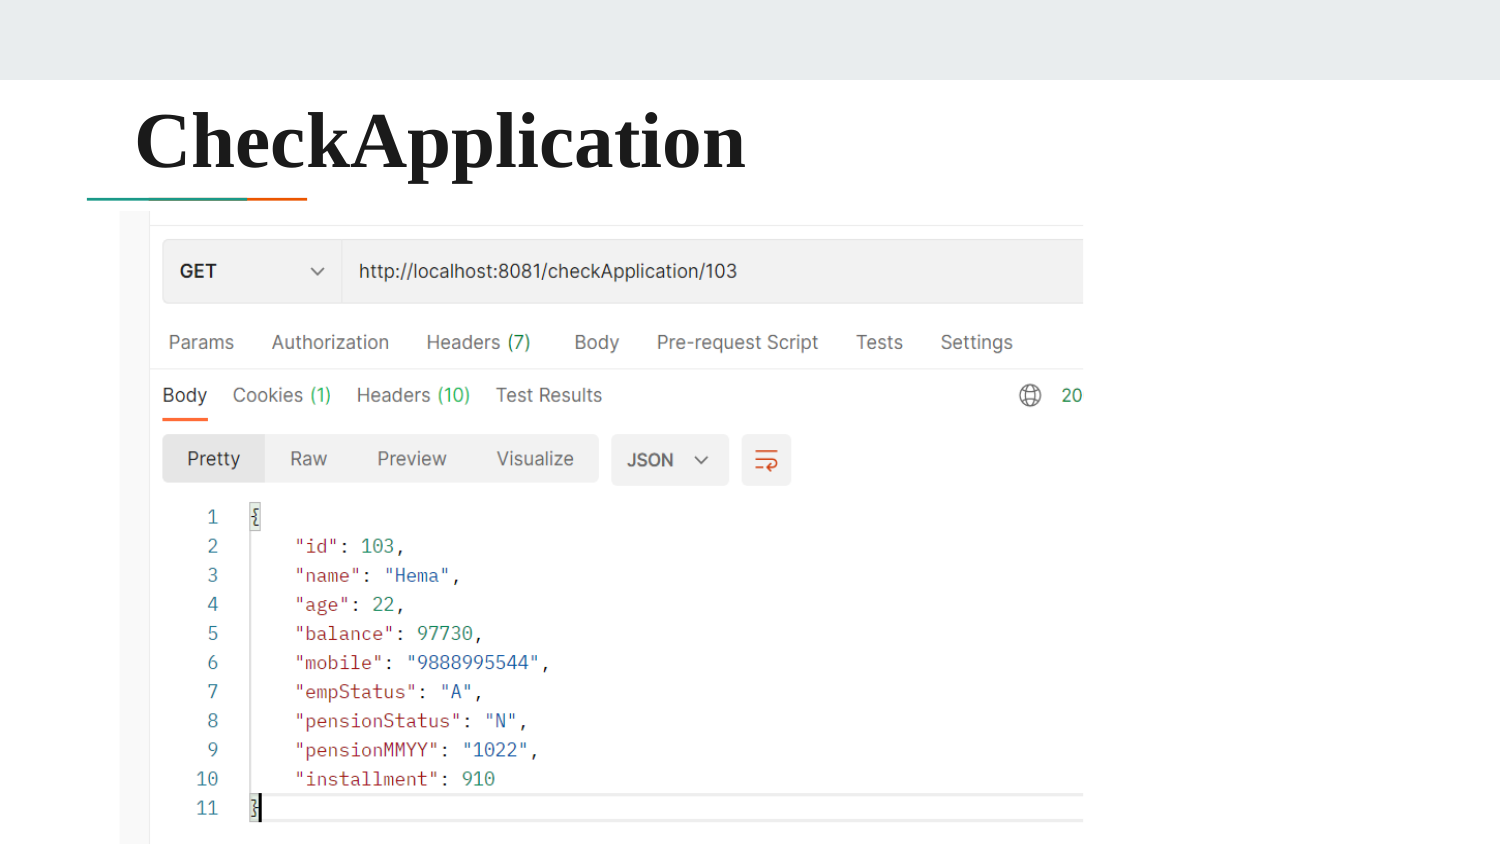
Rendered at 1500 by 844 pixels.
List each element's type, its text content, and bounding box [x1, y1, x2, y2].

picture [119, 211, 1084, 844]
title CheckApplication [119, 73, 1381, 212]
